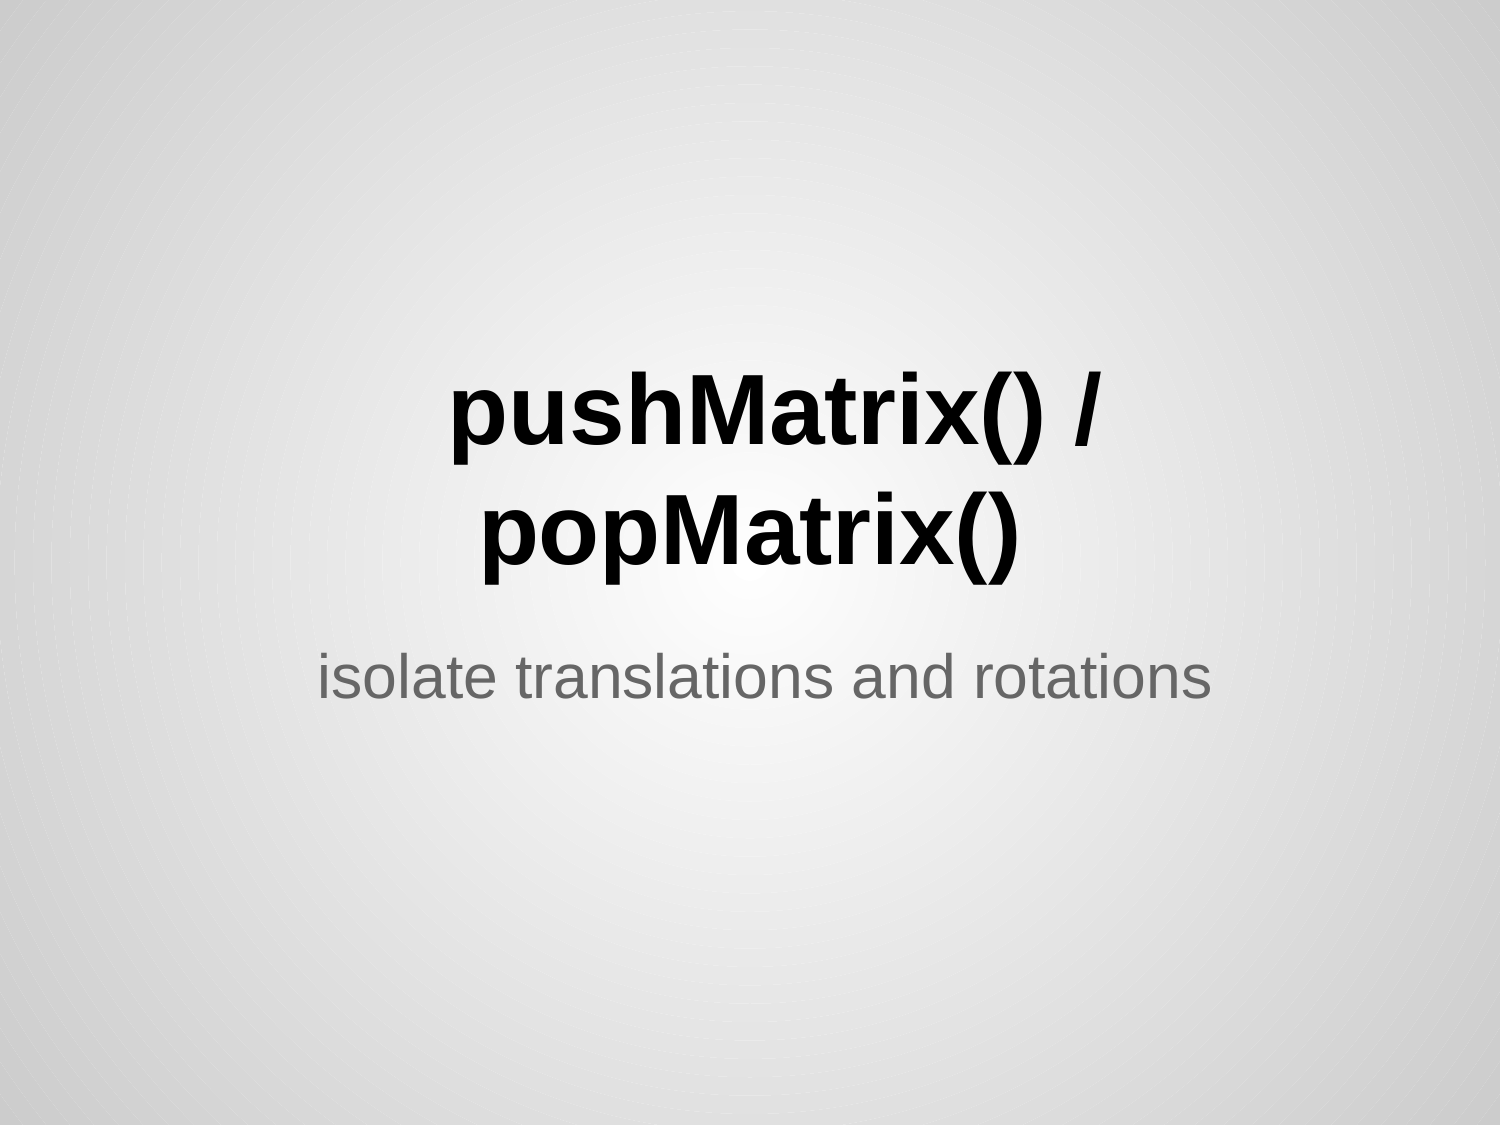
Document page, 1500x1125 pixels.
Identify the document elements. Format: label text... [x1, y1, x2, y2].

subtitle isolate translations and rotations [112, 621, 1388, 793]
title pushMatrix() / popMatrix() [112, 346, 1388, 600]
